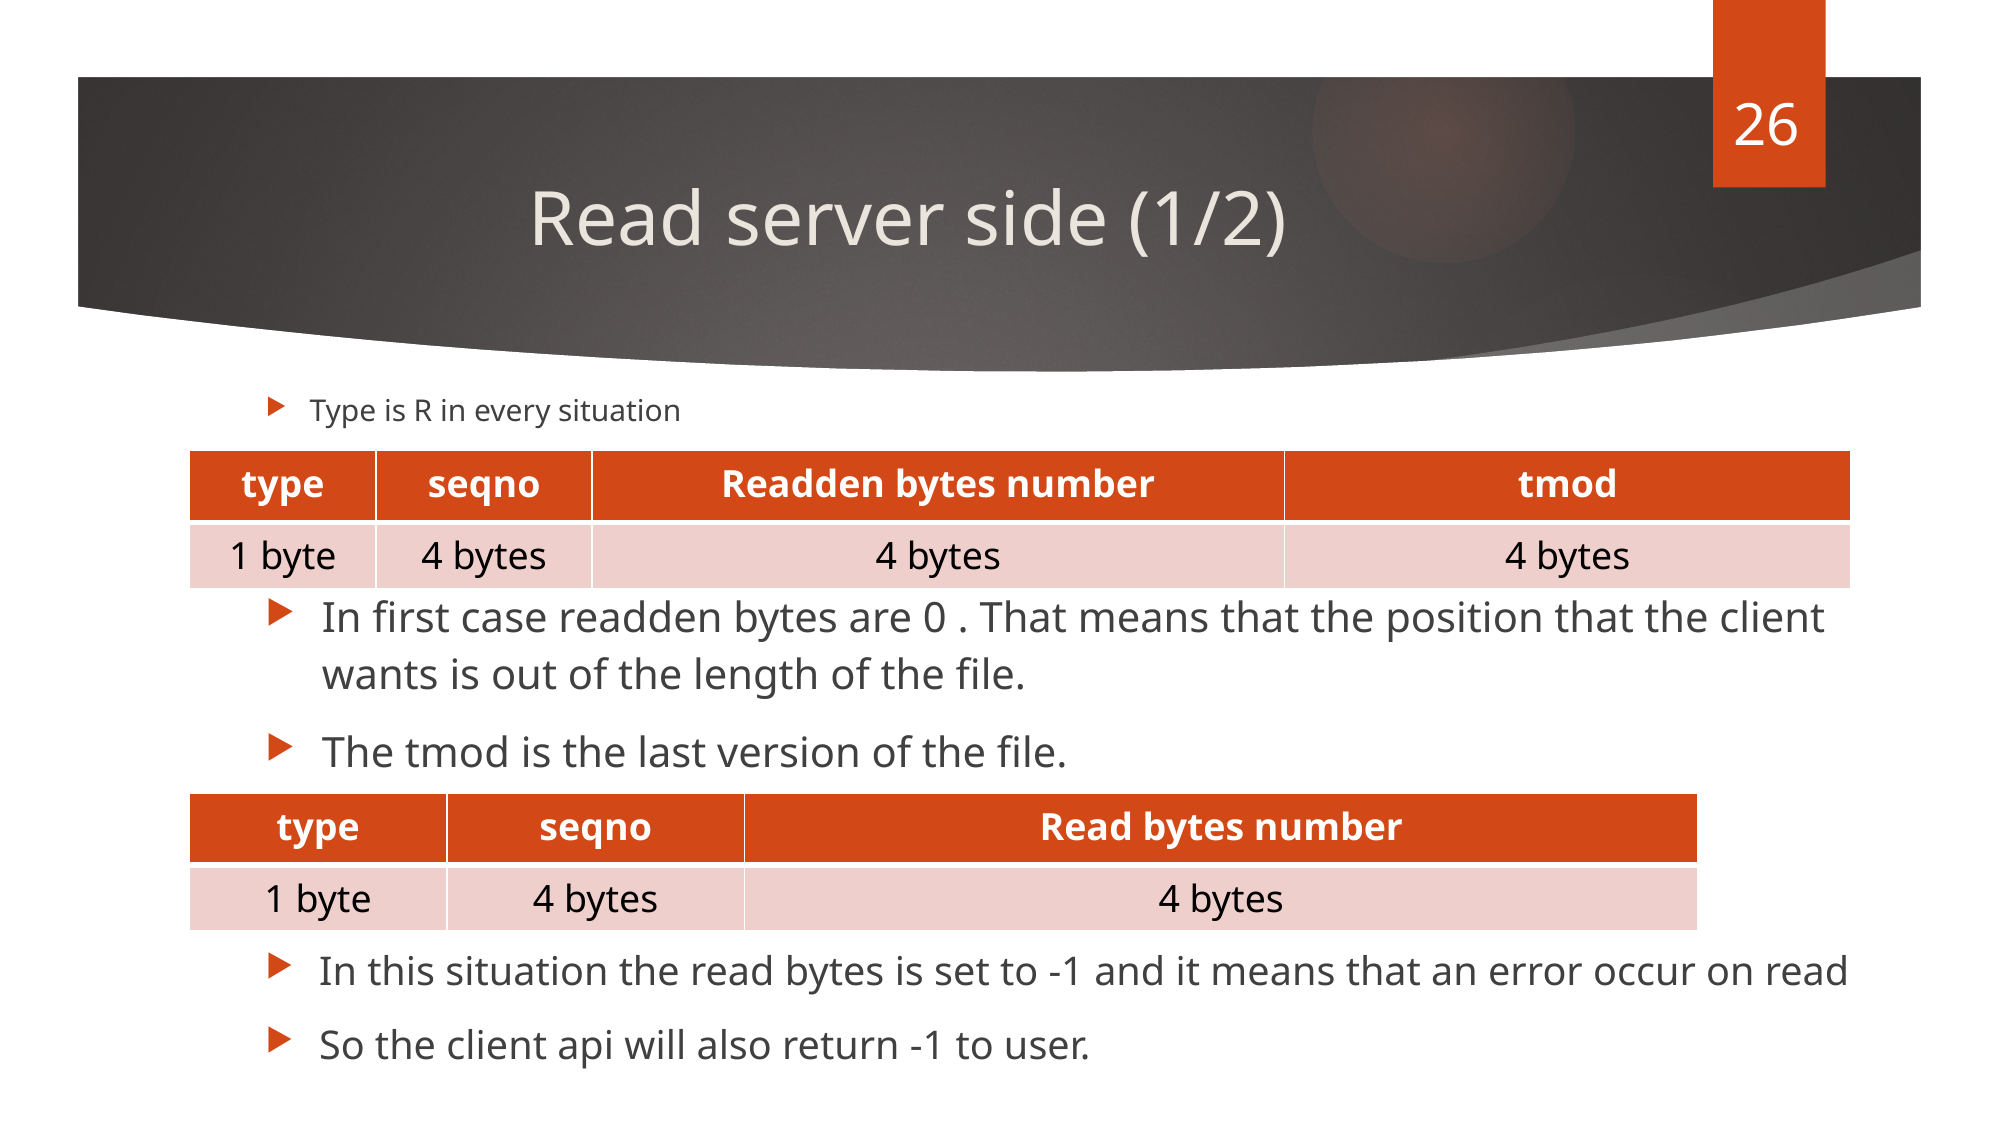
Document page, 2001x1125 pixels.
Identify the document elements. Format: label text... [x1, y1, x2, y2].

slide_number 26 [1698, 48, 1836, 175]
text_box Type is R in every situation [250, 382, 1796, 439]
table_cell 4 bytes [745, 868, 1697, 930]
text_box In this situation the read bytes is set to -1 and it means that an error occur on read So the client api will also return -1 to user. [250, 935, 1948, 1125]
table_header Readden bytes number [593, 451, 1284, 520]
table_header Read bytes number [745, 794, 1697, 862]
table_header tmod [1285, 451, 1850, 520]
table_cell 4 bytes [593, 525, 1284, 580]
table_header seqno [377, 451, 591, 520]
table_cell 4 bytes [377, 525, 591, 580]
table_cell 4 bytes [448, 868, 744, 930]
table_header seqno [448, 794, 744, 862]
table_cell 1 byte [190, 868, 446, 930]
table_cell 4 bytes [1285, 525, 1850, 580]
table_header type [190, 451, 375, 520]
text_box In first case readden bytes are 0 . That means that the position that the client wants is out of the length of the file. The tmod is the last version of the file. [250, 580, 1948, 793]
table_cell 1 byte [190, 525, 375, 588]
table_header type [190, 794, 446, 862]
title Read server side (1/2) [189, 155, 1627, 275]
